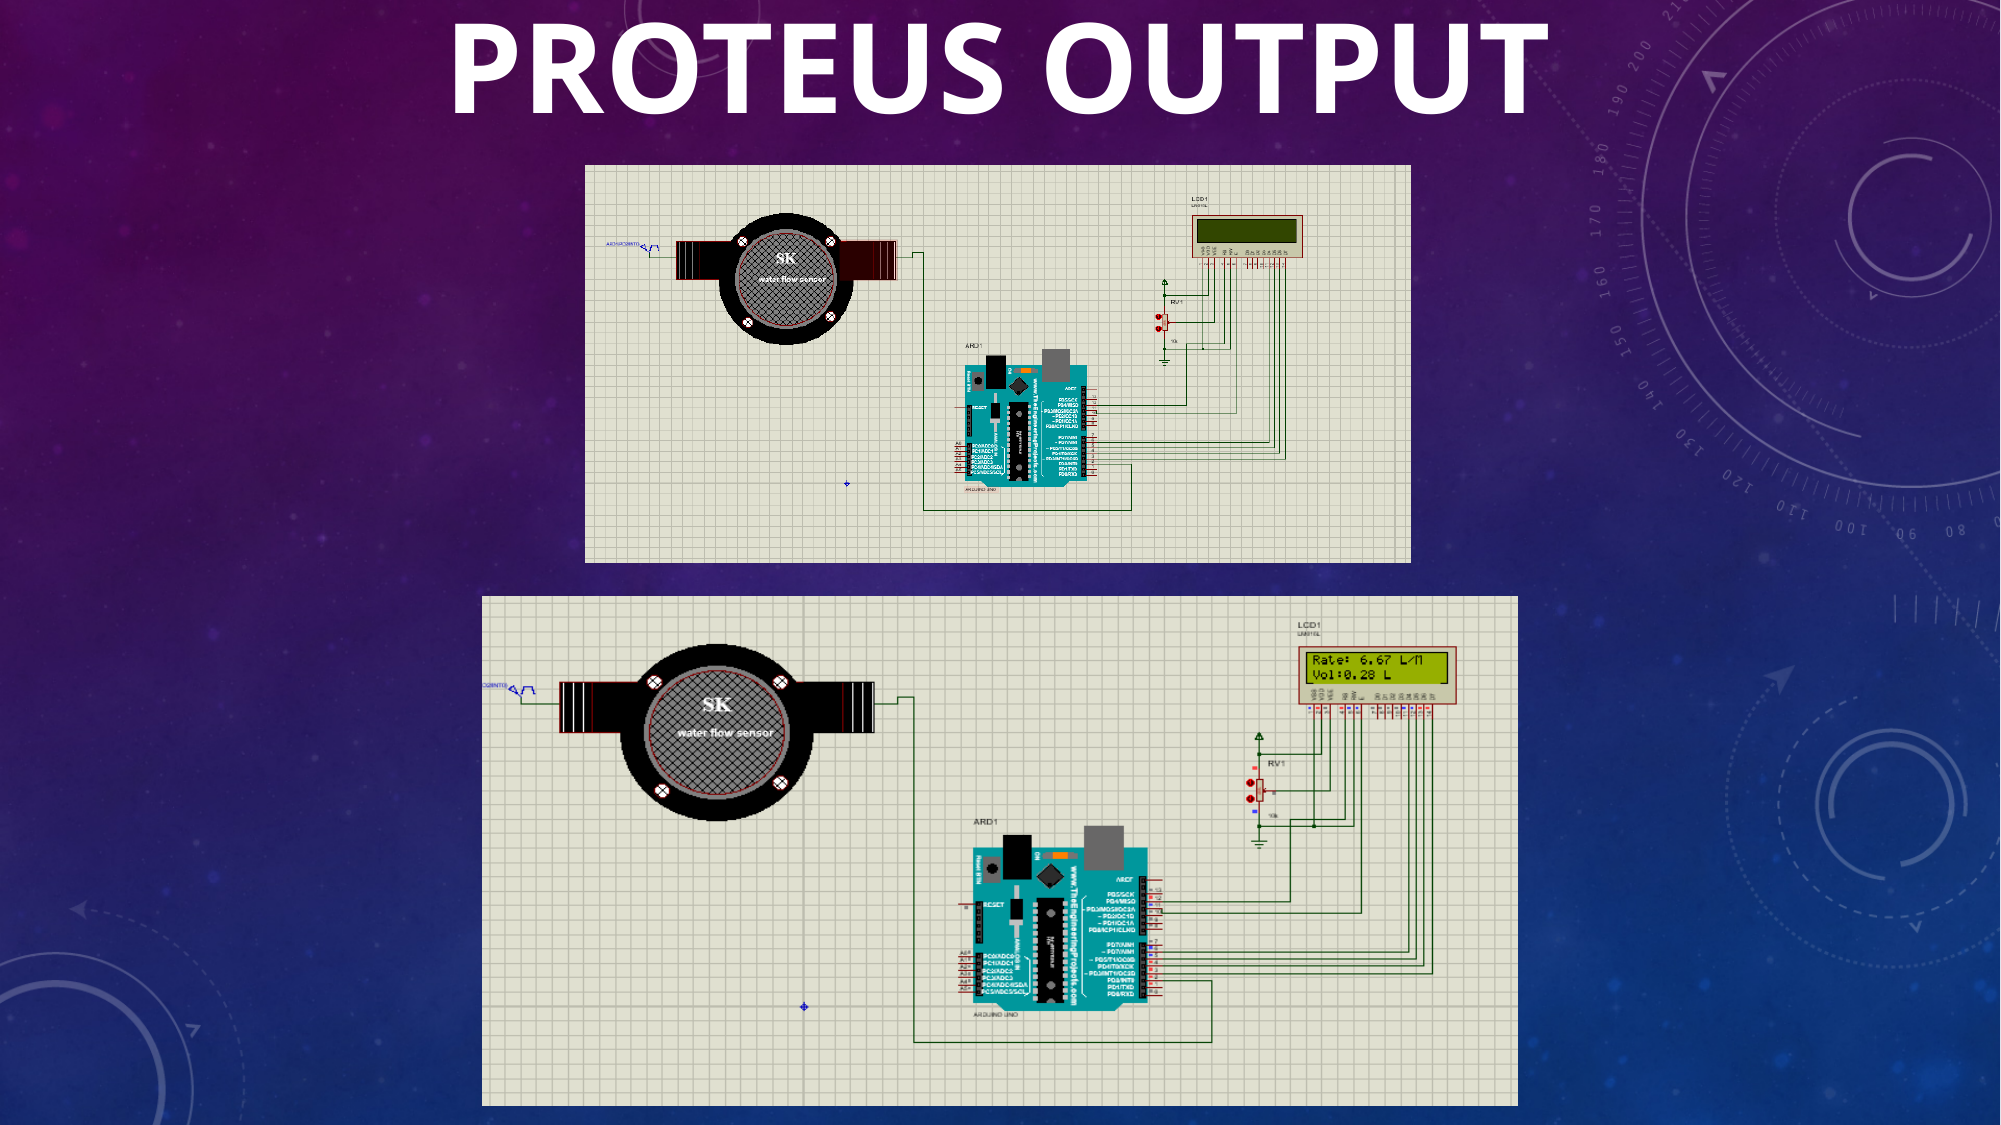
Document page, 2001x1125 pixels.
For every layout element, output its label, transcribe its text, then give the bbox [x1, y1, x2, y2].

picture [0, 0, 2001, 1125]
title PROTEUS OUTPUT [112, 19, 1884, 108]
